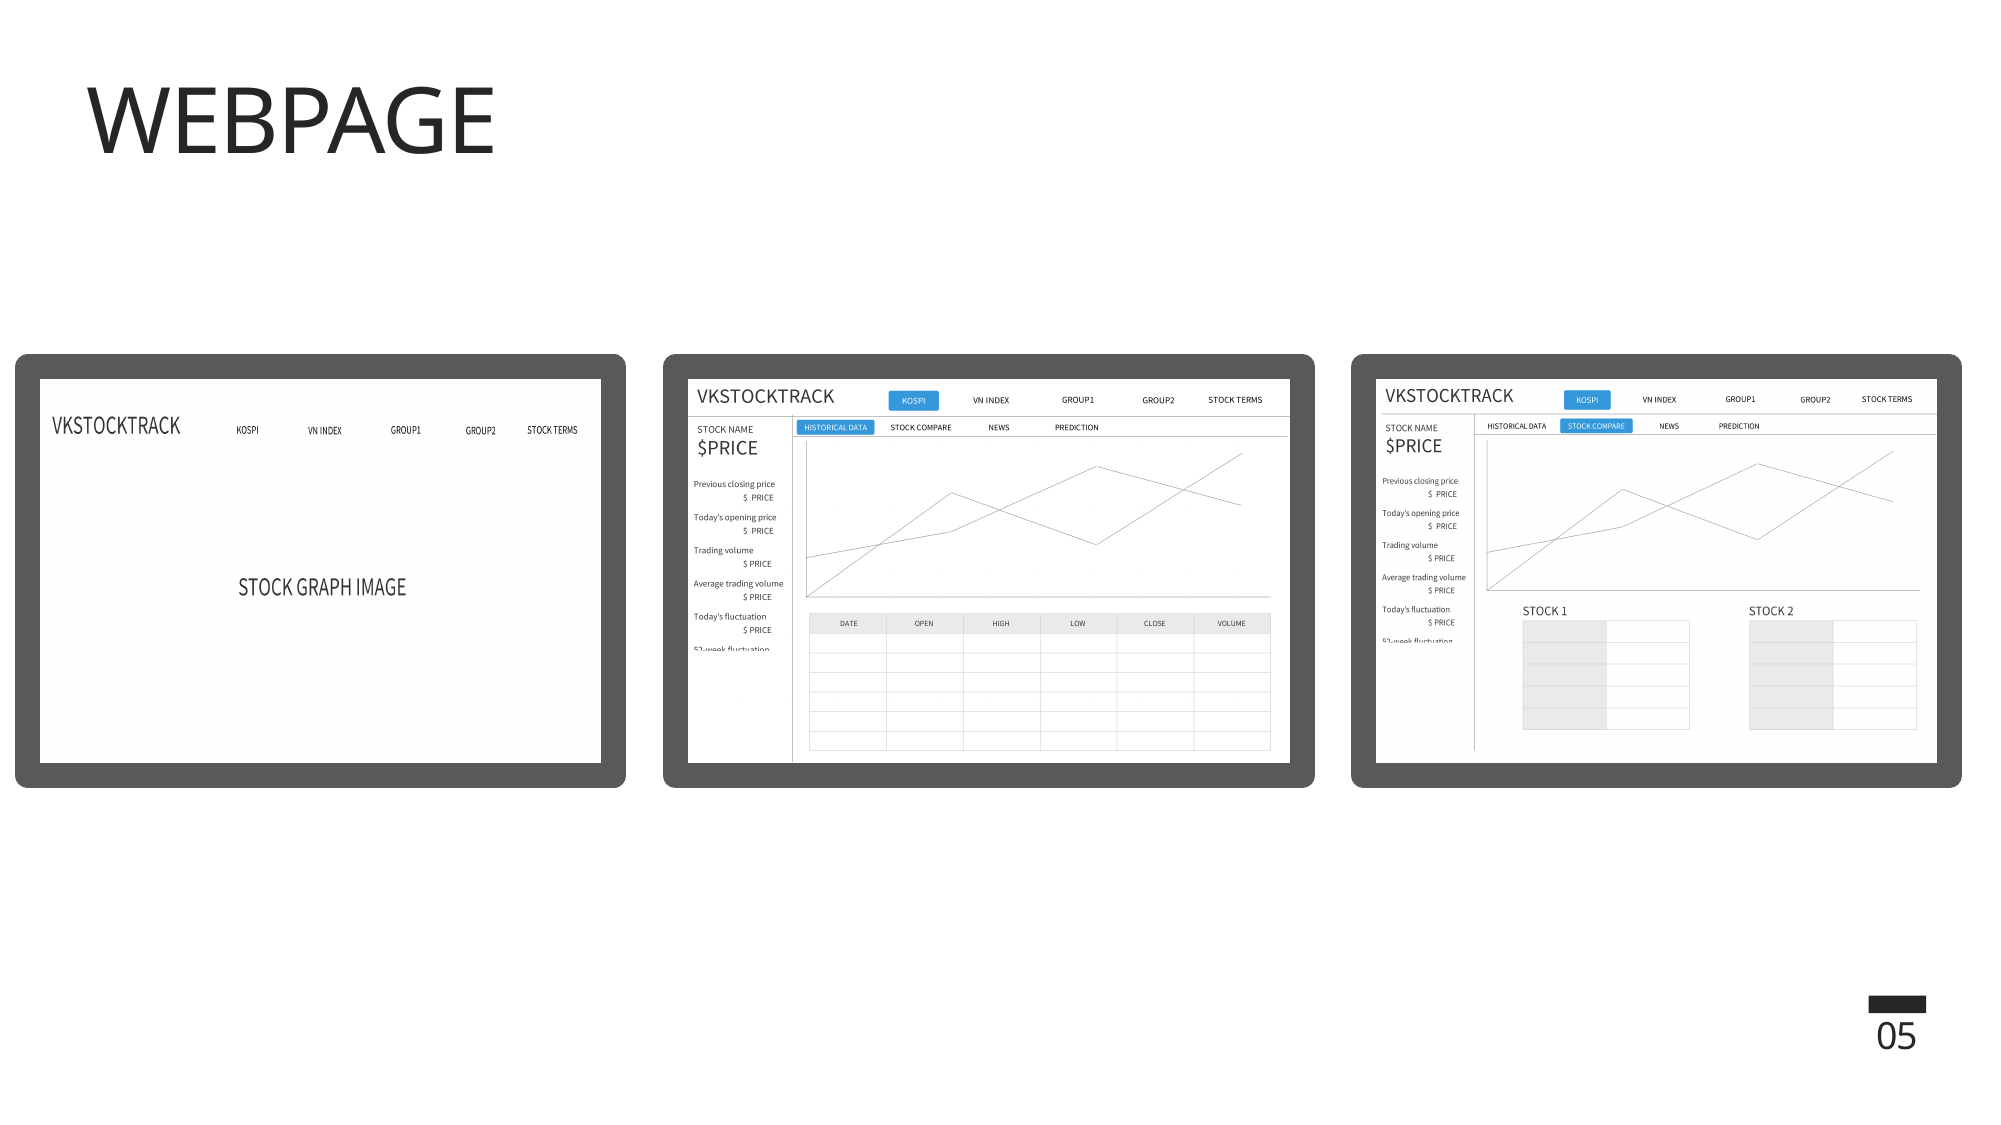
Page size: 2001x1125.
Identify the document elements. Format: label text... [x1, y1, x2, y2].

picture [687, 379, 1290, 764]
picture [40, 379, 602, 764]
text_box 05 [1854, 1004, 1933, 1064]
text_box [1868, 995, 1927, 1014]
text_box WEBPAGE [53, 58, 893, 177]
picture [1376, 379, 1938, 764]
